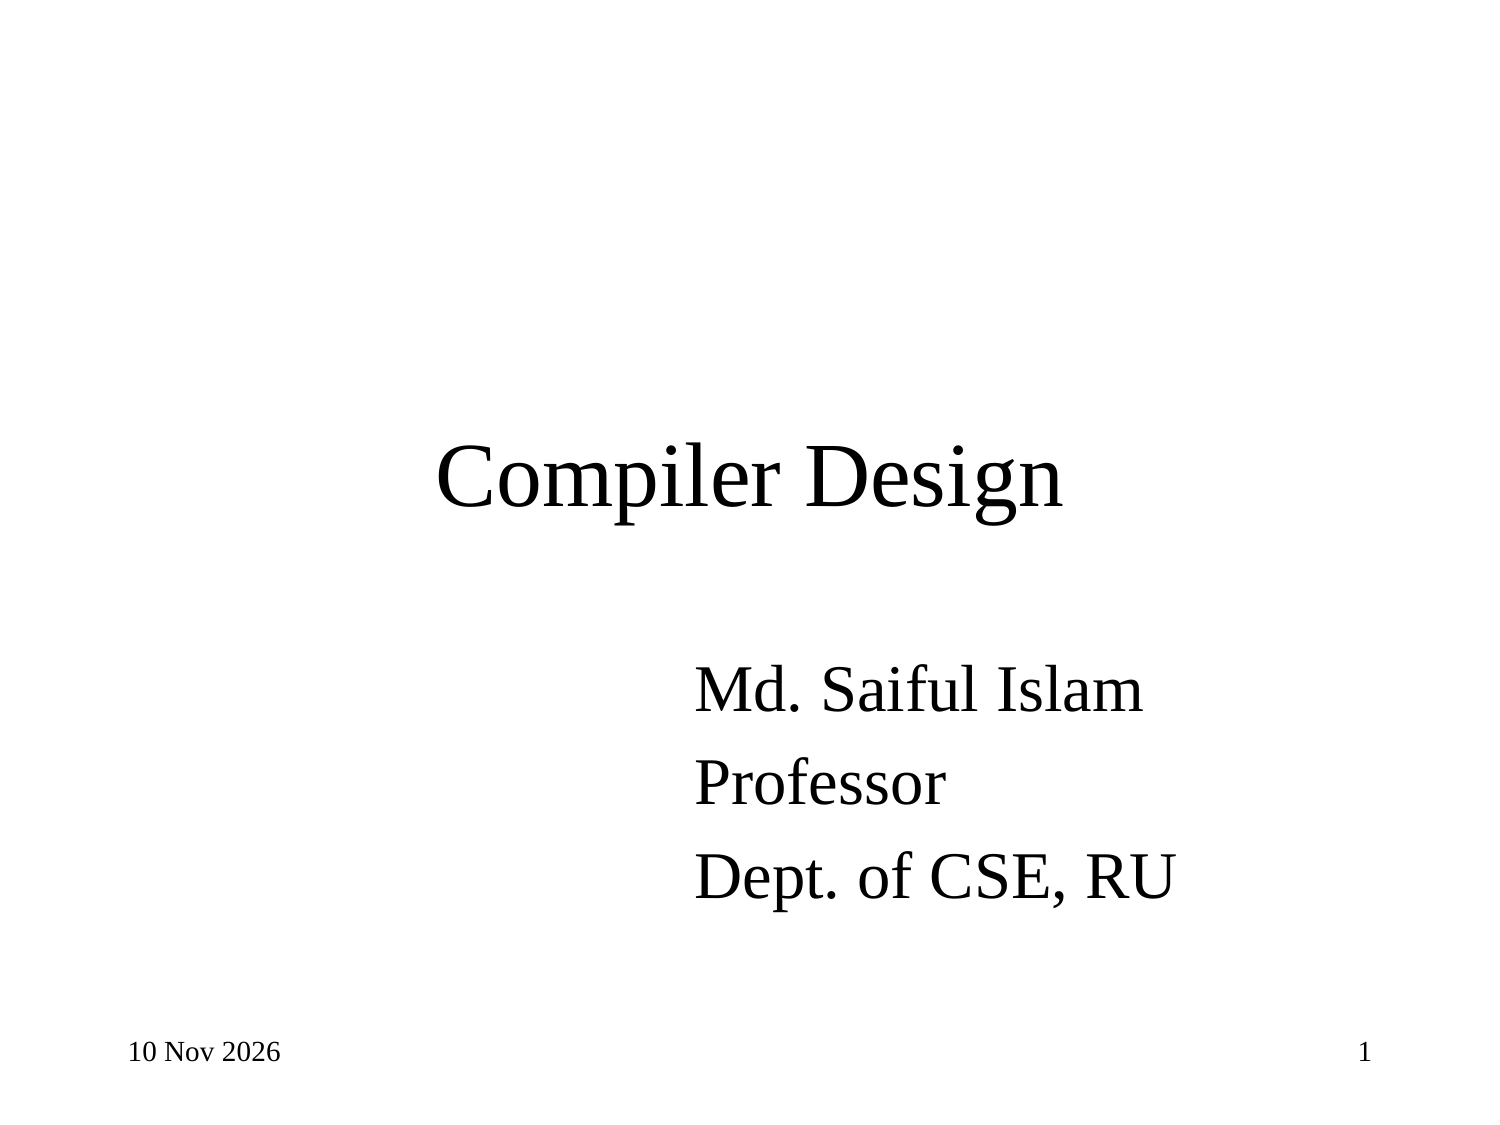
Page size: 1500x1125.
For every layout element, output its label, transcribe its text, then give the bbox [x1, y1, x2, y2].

title Compiler Design [112, 349, 1388, 591]
subtitle Md. Saiful Islam Professor Dept. of CSE, RU [679, 637, 1275, 925]
slide_number 1 [1074, 1025, 1388, 1100]
slide_number 24-Apr-24 [112, 1025, 425, 1100]
